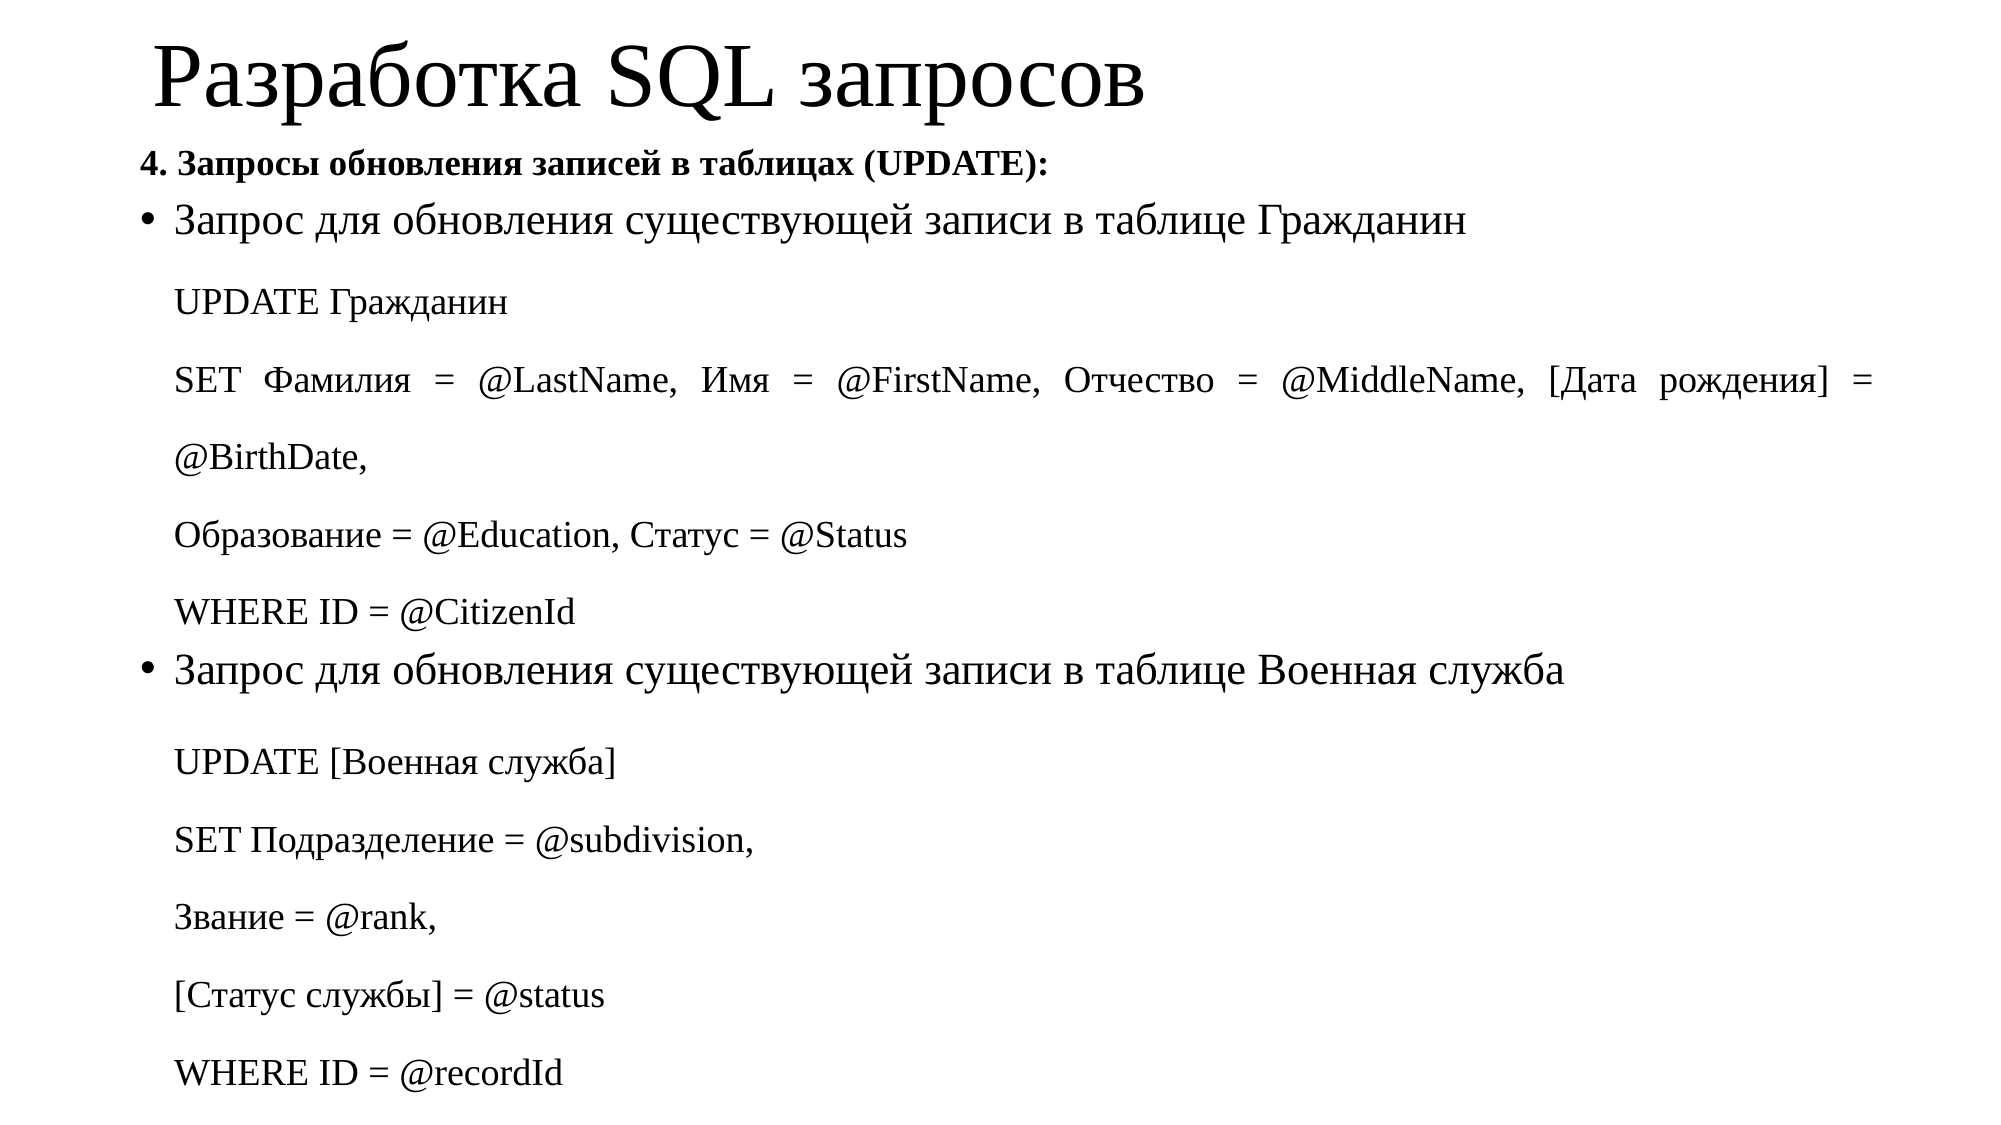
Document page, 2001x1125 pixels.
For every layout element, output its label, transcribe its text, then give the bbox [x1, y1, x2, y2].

list 4. Запросы обновления записей в таблицах (UPDATE): Запрос для обновления существующей записи в таблице Гражданин UPDATE Гражданин SET Фамилия = @LastName, Имя = @FirstName, Отчество = @MiddleName, [Дата рождения] = @BirthDate, Образование = @Education, Статус = @Status WHERE ID = @CitizenId Запрос для обновления существующей записи в таблице Военная служба UPDATE [Военная служба] SET Подразделение = @subdivision, Звание = @rank, [Статус службы] = @status WHERE ID = @recordId [125, 136, 1889, 1109]
title Разработка SQL запросов [137, 3, 1863, 136]
